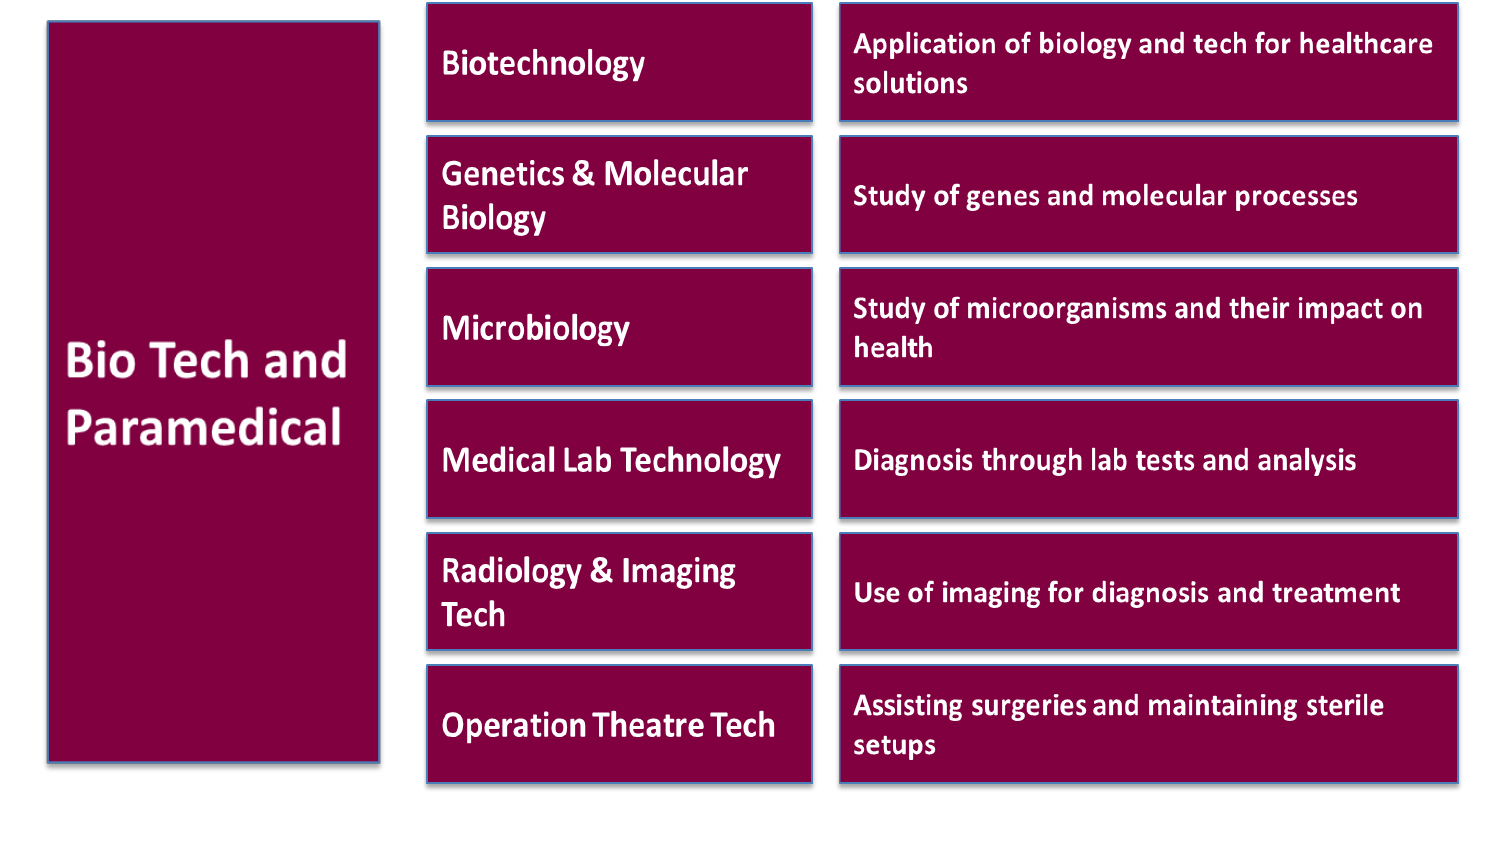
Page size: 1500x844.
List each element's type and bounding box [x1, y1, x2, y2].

picture [24, 17, 390, 777]
picture [413, 0, 1465, 794]
